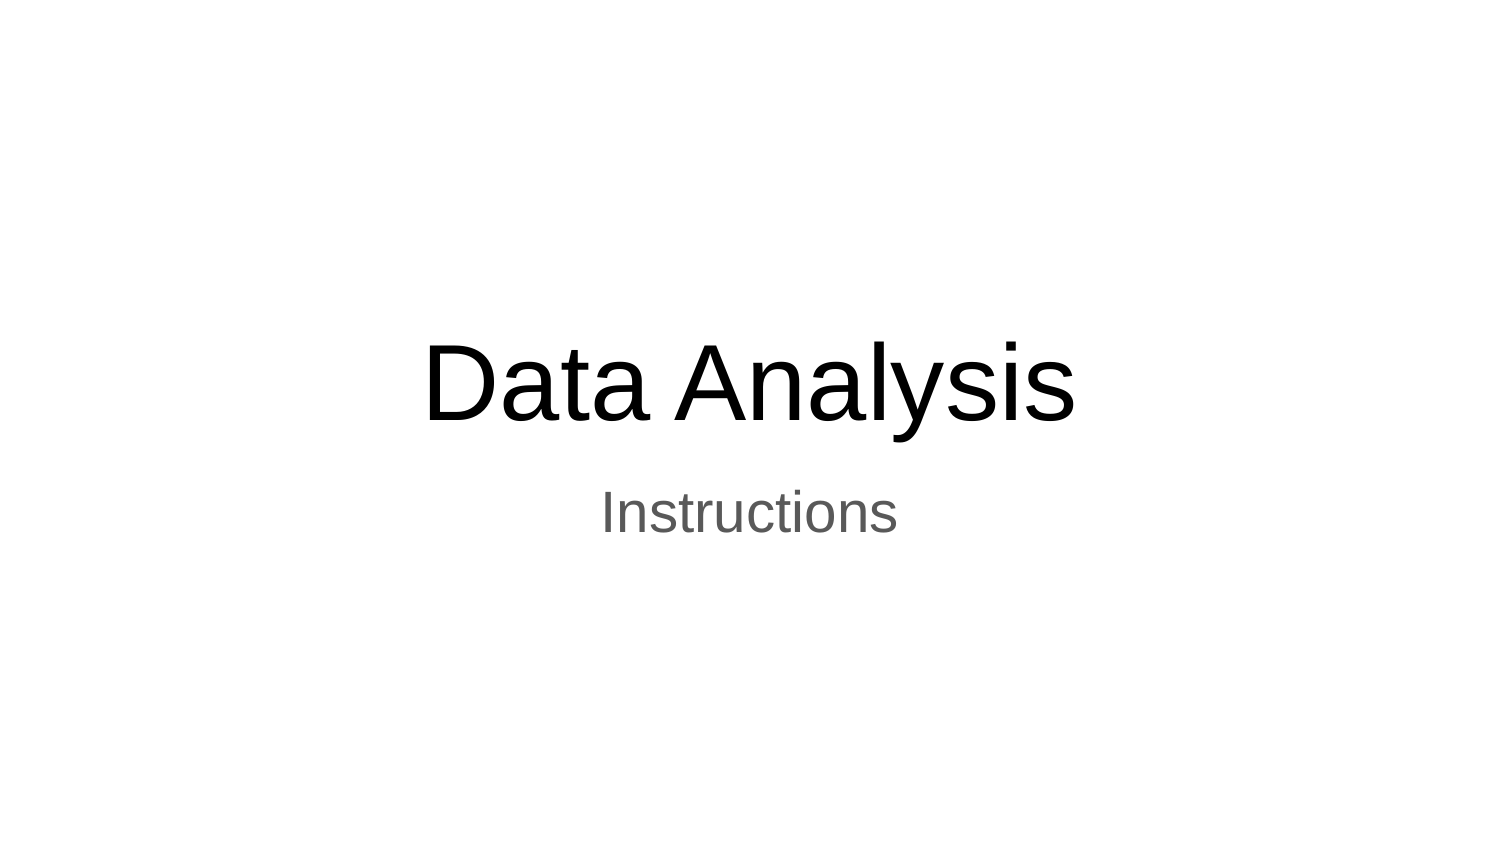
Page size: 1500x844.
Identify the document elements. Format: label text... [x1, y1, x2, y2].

subtitle Instructions [51, 464, 1449, 595]
title Data Analysis [51, 122, 1449, 459]
